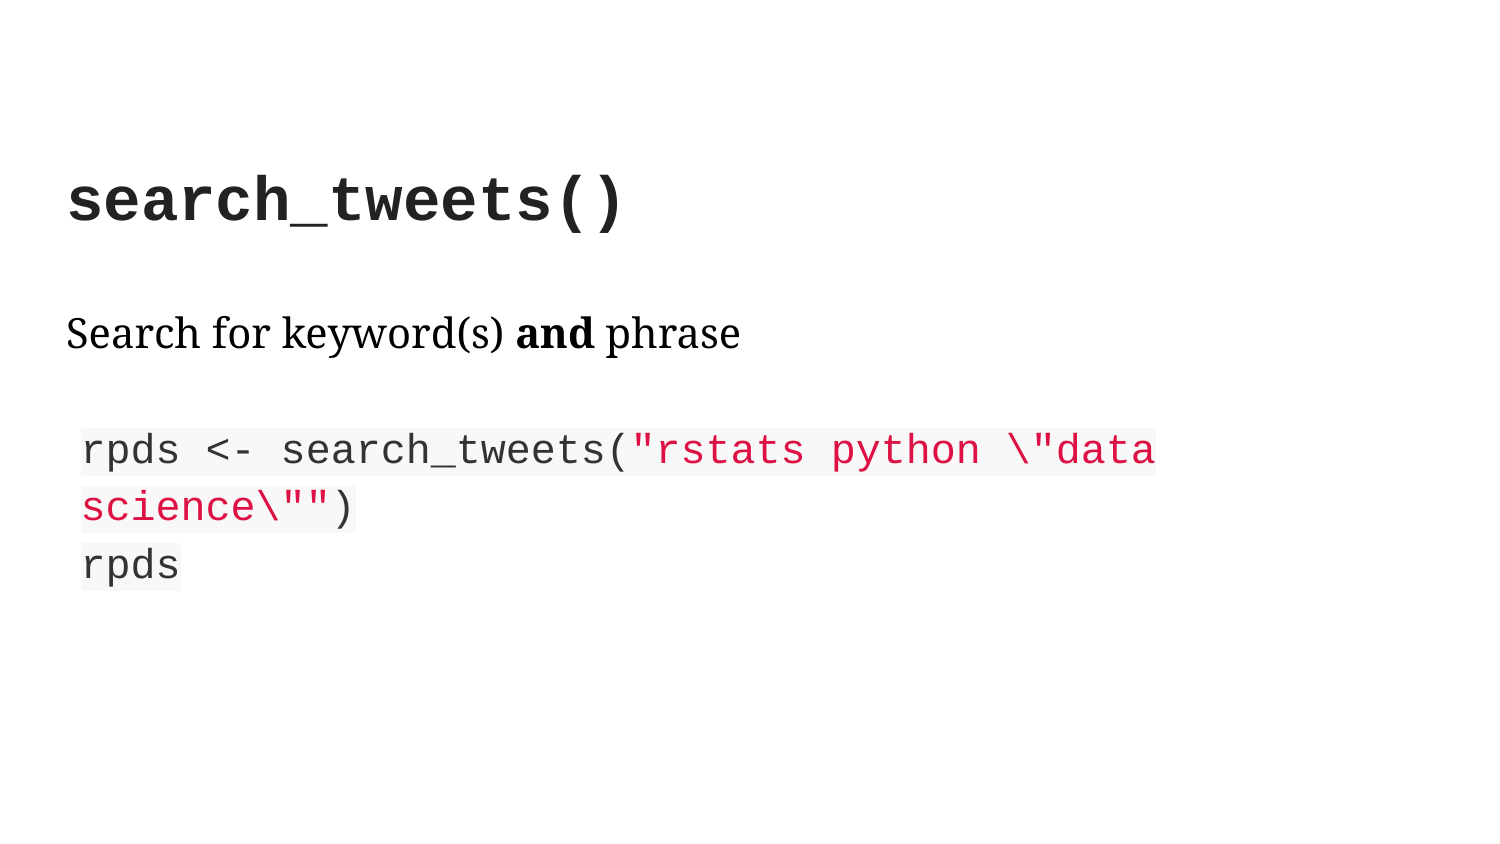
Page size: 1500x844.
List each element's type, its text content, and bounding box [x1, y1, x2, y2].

list search_tweets() Search for keyword(s) and phrase rpds <- search_tweets("rstats python \"data science\"") rpds [51, 131, 1449, 693]
